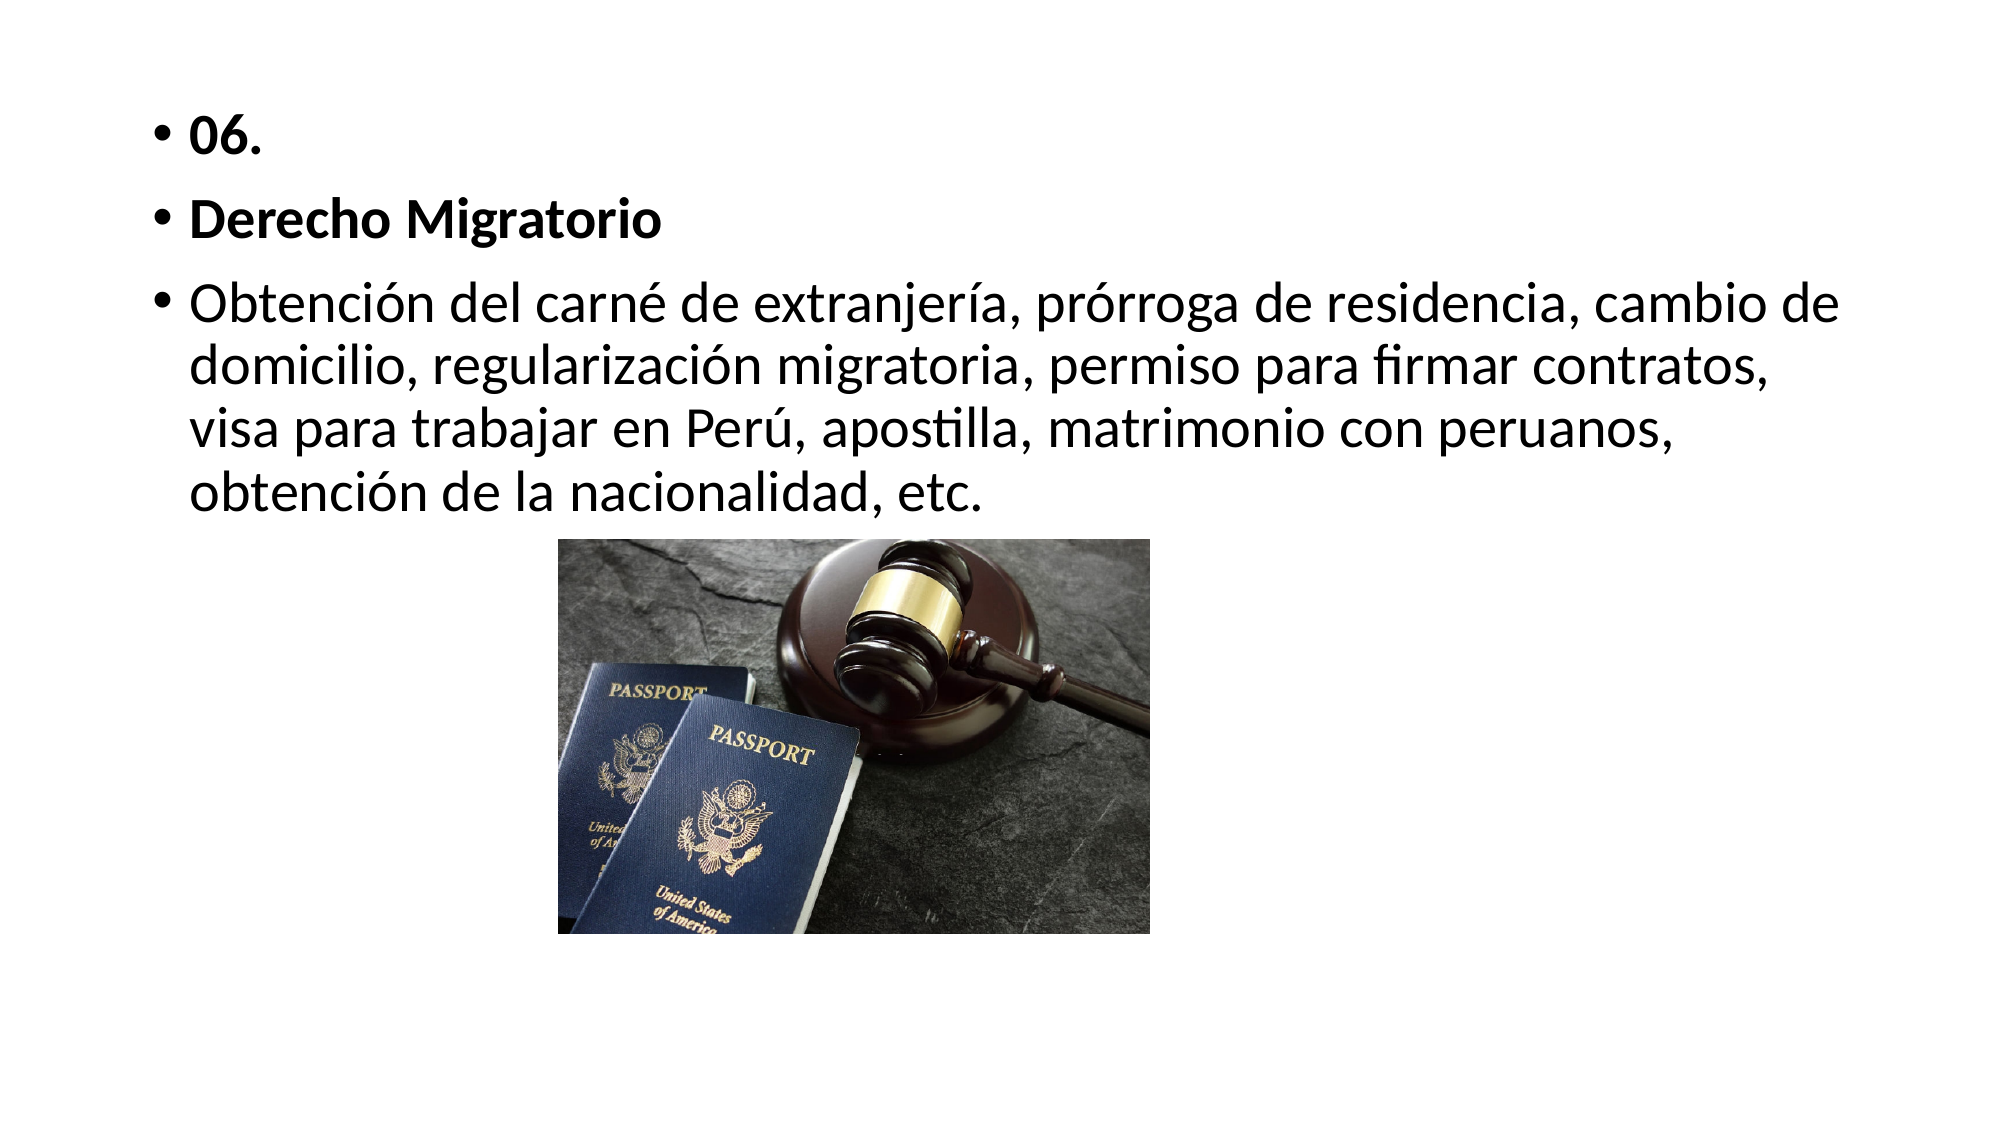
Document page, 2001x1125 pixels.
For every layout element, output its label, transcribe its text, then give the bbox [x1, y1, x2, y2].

list 06. Derecho Migratorio Obtención del carné de extranjería, prórroga de residencia, cambio de domicilio, regularización migratoria, permiso para firmar contratos, visa para trabajar en Perú, apostilla, matrimonio con peruanos, obtención de la nacionalidad, etc. [137, 96, 1863, 811]
picture [558, 539, 1150, 934]
